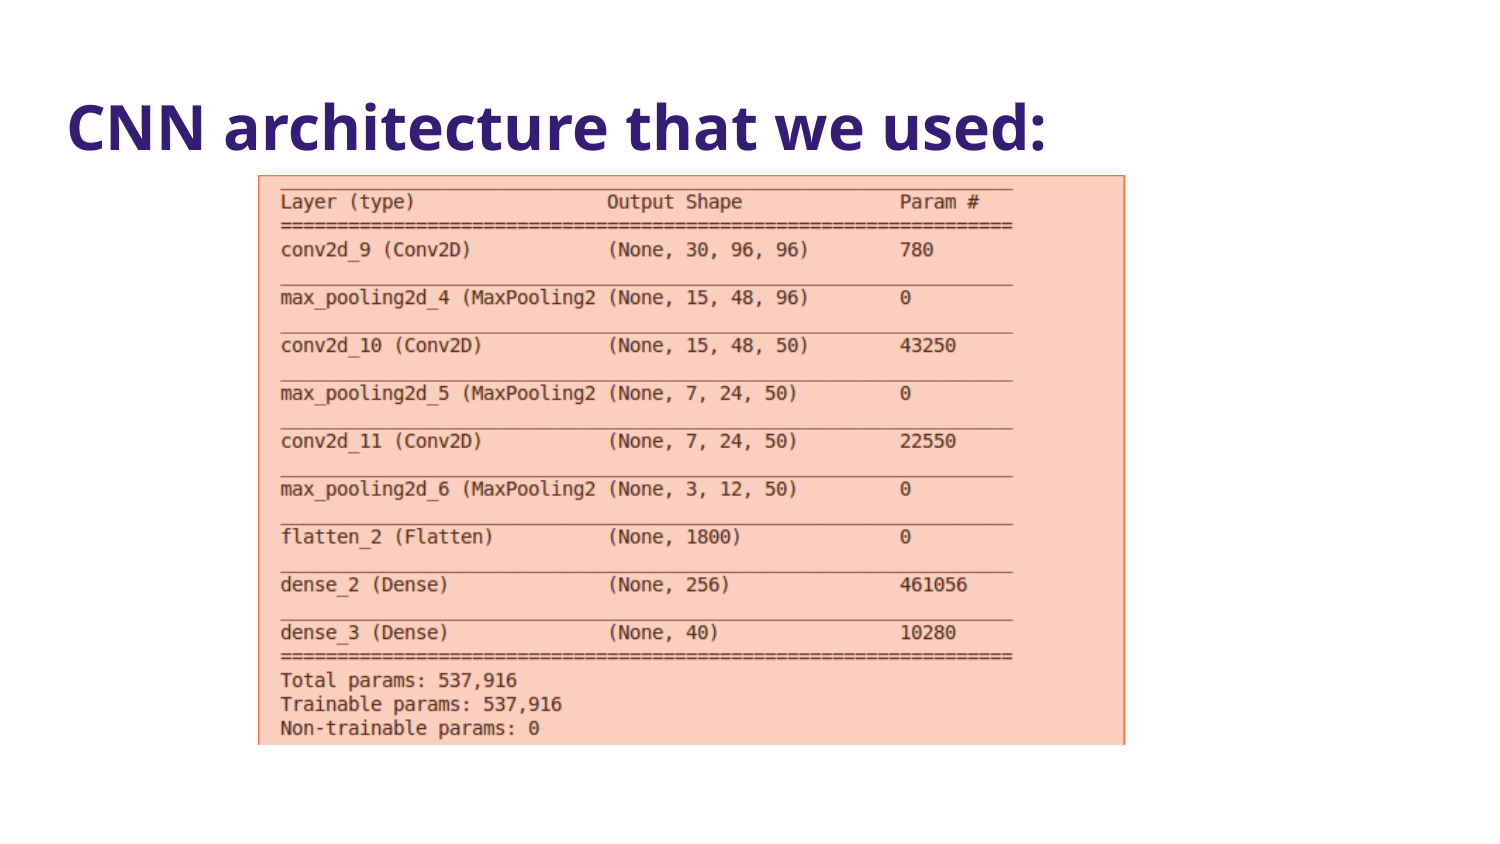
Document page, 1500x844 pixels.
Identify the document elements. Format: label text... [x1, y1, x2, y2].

picture [258, 174, 1125, 745]
title CNN architecture that we used: [51, 72, 1449, 176]
